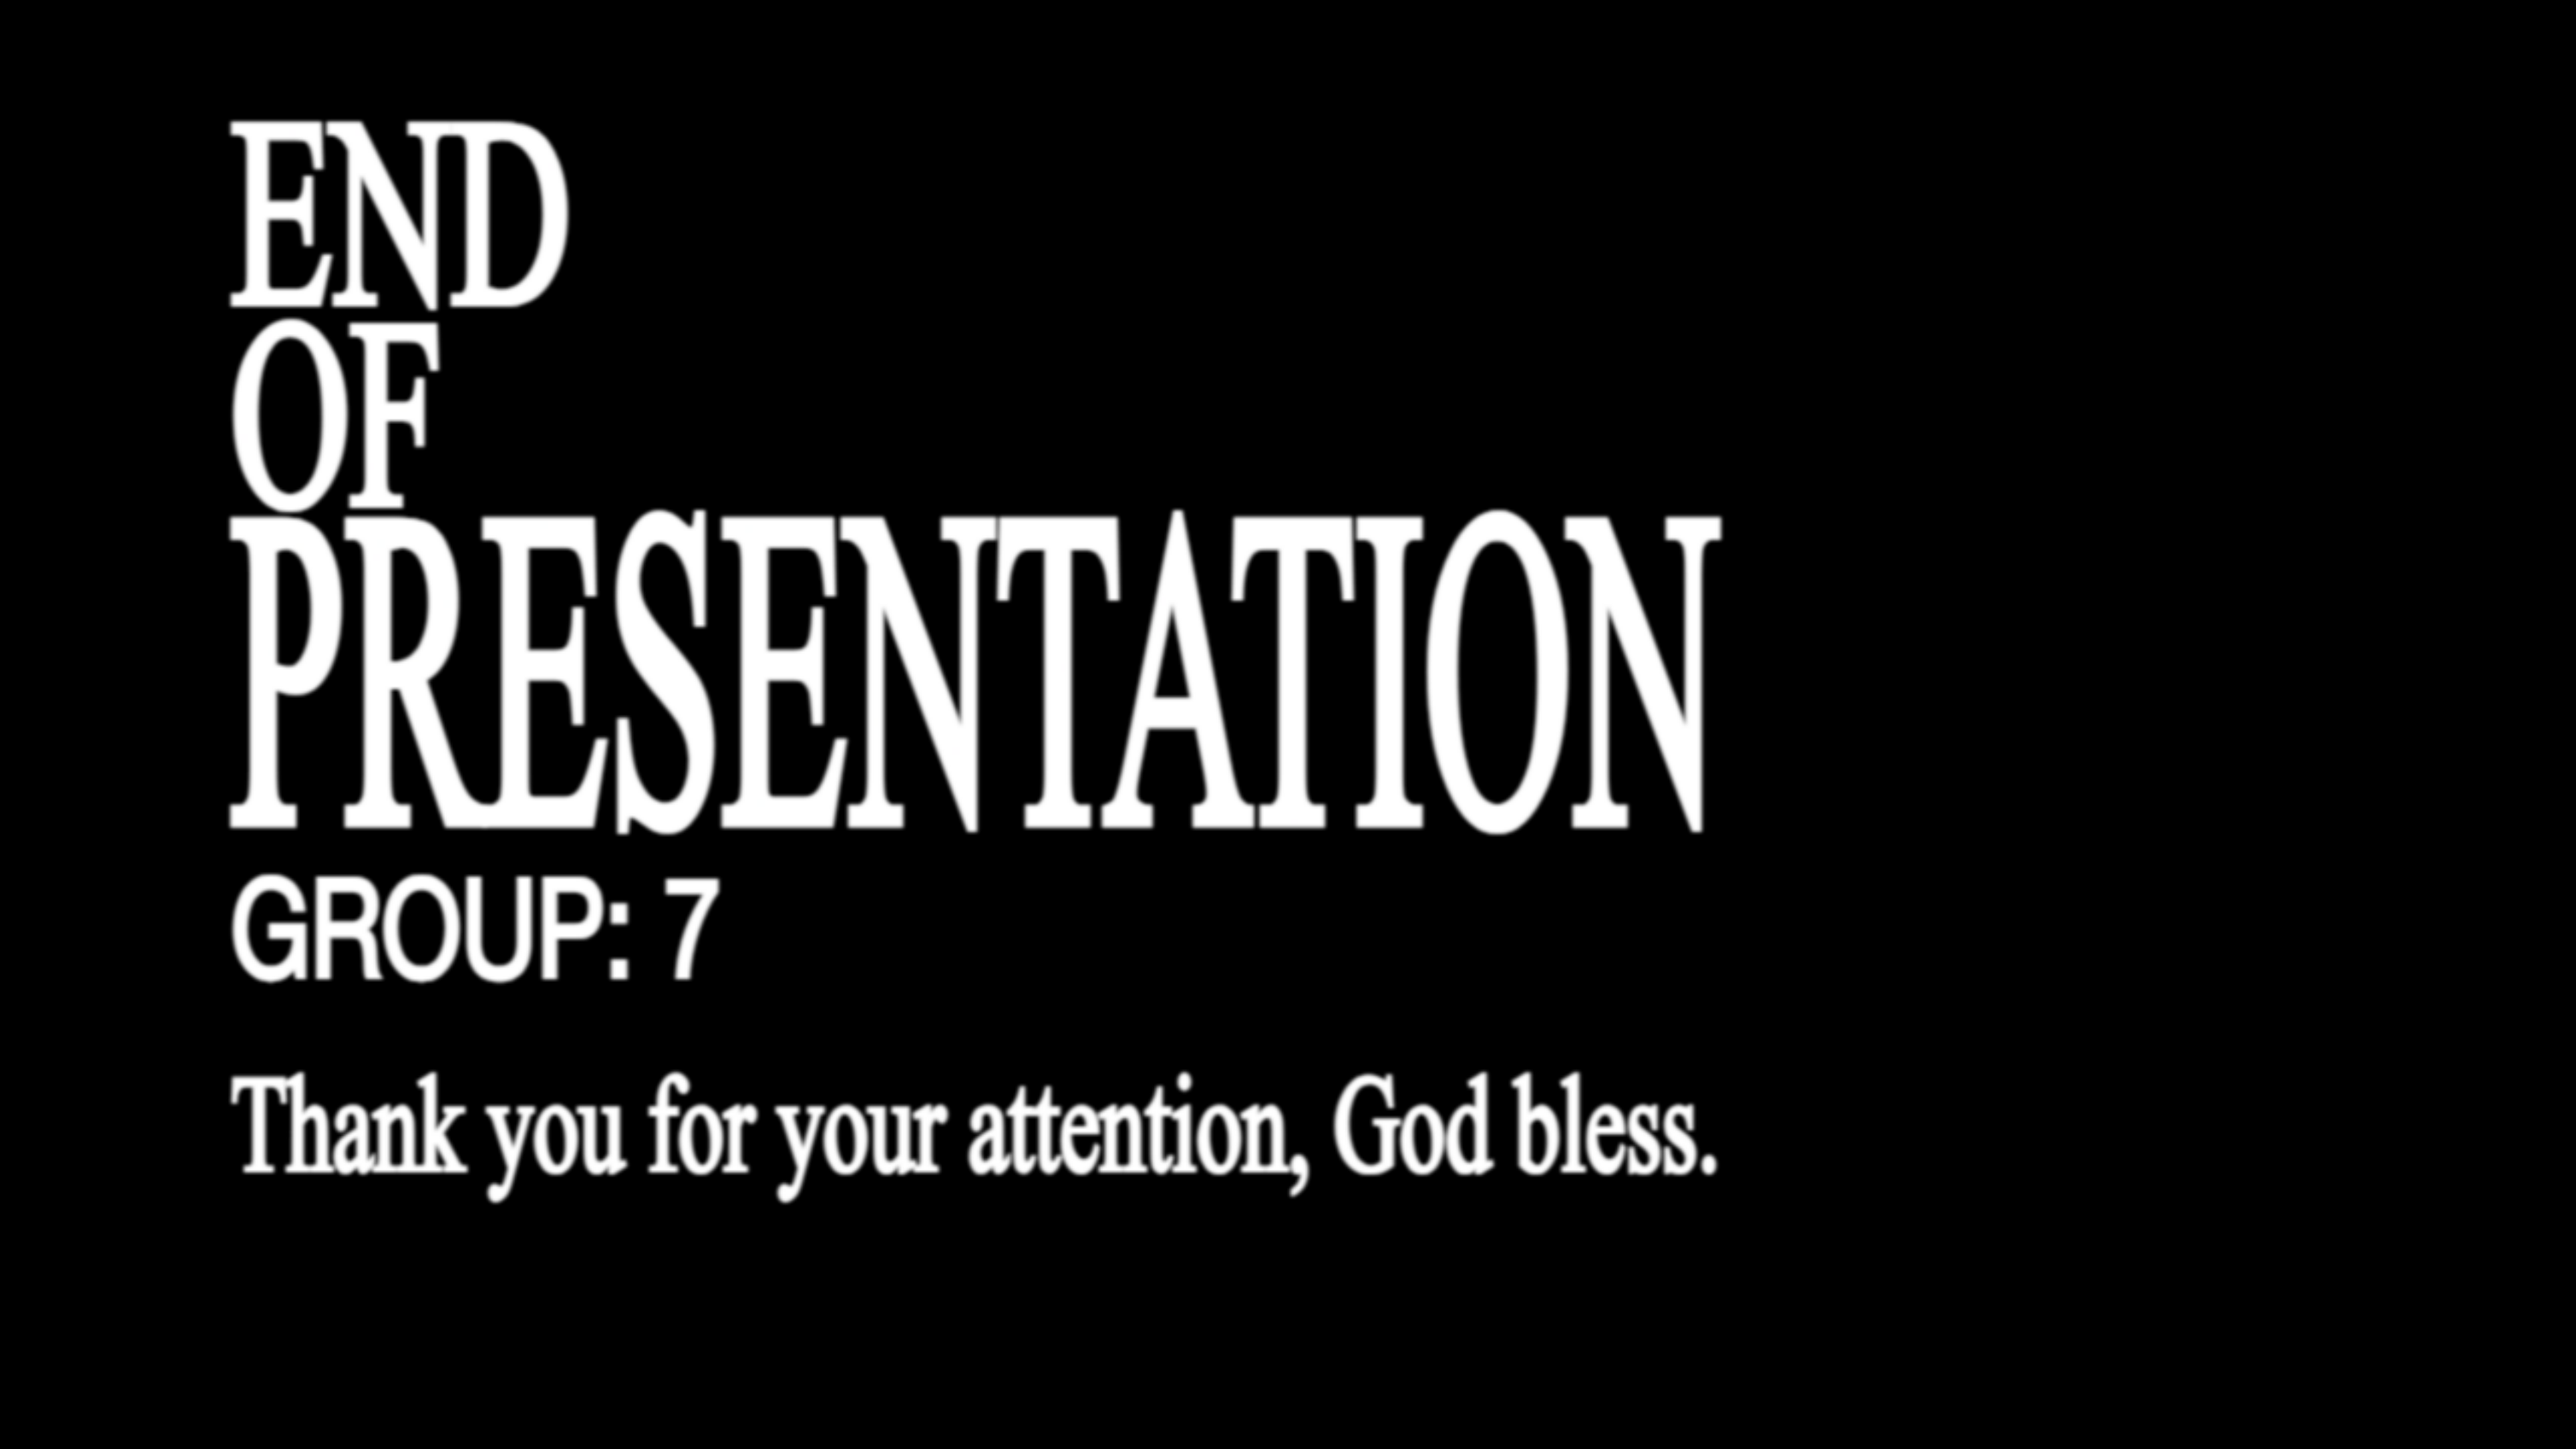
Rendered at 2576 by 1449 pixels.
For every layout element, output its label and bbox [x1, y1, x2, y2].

text_box [0, 0, 2576, 1449]
